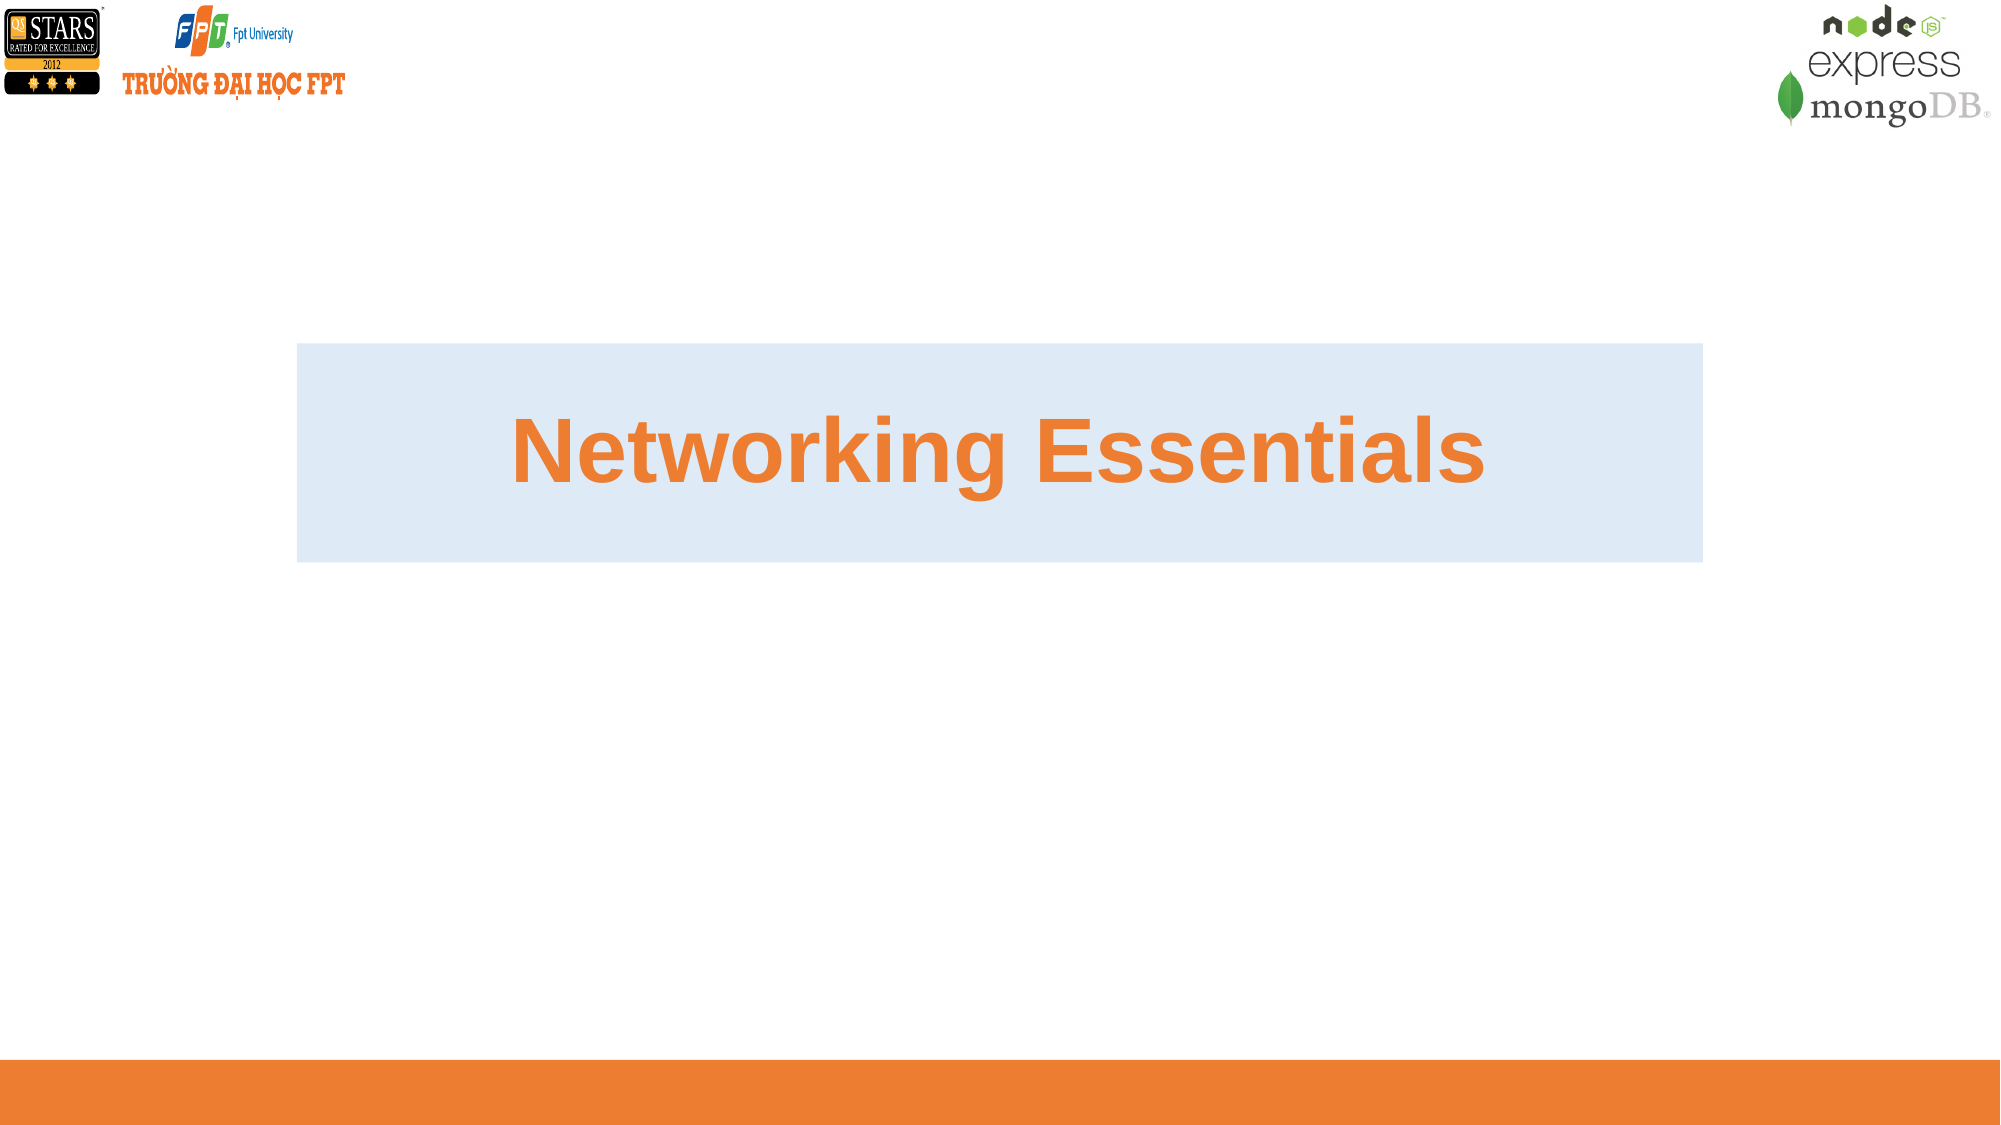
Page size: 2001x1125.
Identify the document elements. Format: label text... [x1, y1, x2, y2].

picture [1768, 0, 2000, 130]
text_box Networking Essentials [296, 343, 1703, 563]
